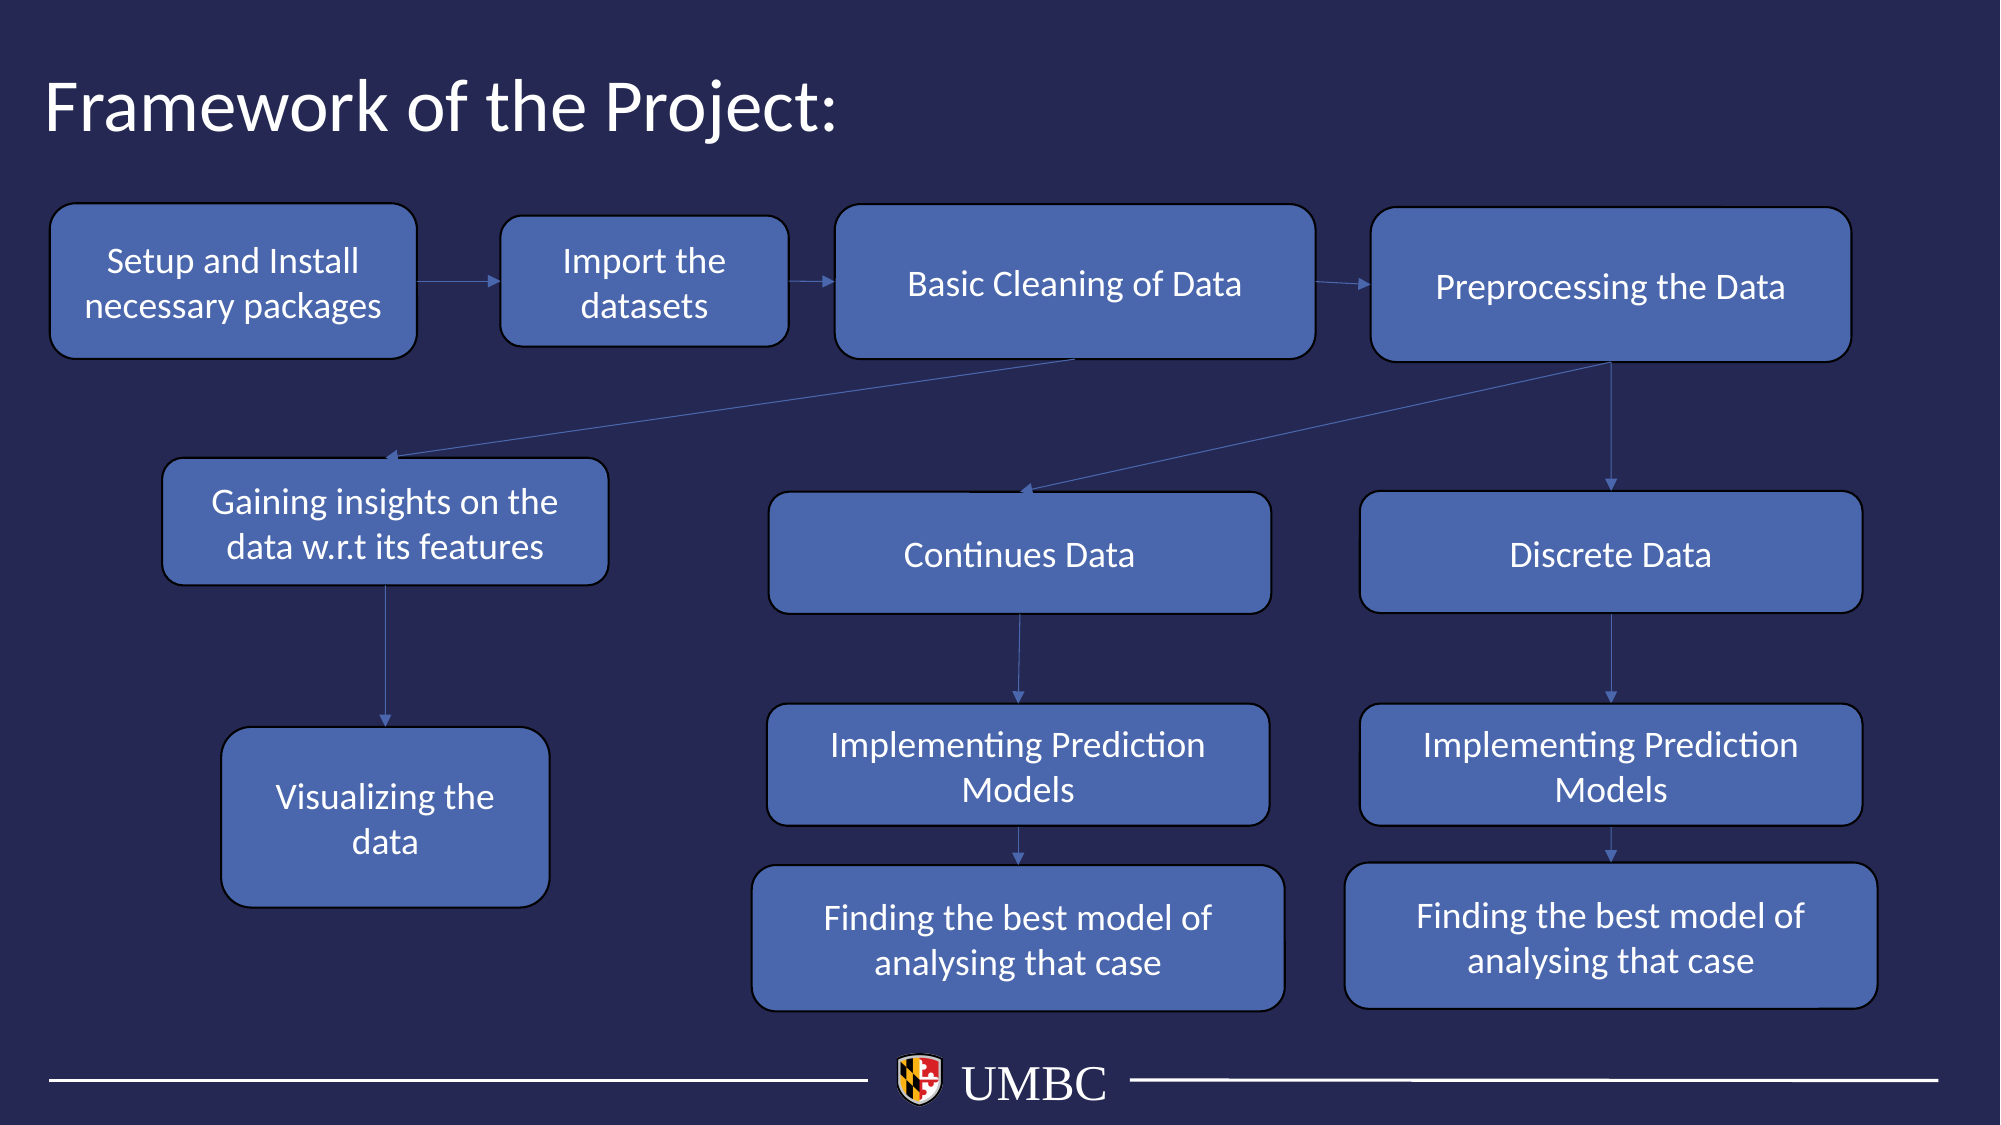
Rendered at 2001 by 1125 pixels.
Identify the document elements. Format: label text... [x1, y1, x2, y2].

text_box Framework of the Project: [29, 48, 1960, 154]
text_box Finding the best model of analysing that case [750, 864, 1286, 1013]
text_box Implementing Prediction Models [765, 702, 1271, 827]
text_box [1019, 361, 1612, 492]
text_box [1315, 281, 1371, 285]
text_box Import the datasets [499, 214, 790, 348]
picture [896, 1053, 943, 1108]
text_box Preprocessing the Data [1369, 205, 1853, 364]
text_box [385, 359, 1076, 458]
text_box Implementing Prediction Models [1358, 702, 1864, 827]
text_box Continues Data [767, 490, 1273, 615]
text_box Finding the best model of analysing that case [1343, 861, 1879, 1010]
text_box Setup and Install necessary packages [48, 202, 419, 360]
text_box Gaining insights on the data w.r.t its features [161, 456, 610, 587]
text_box Discrete Data [1358, 489, 1864, 615]
text_box UMBC [938, 1042, 1130, 1118]
text_box Basic Cleaning of Data [833, 203, 1317, 361]
text_box Visualizing the data [220, 725, 551, 909]
